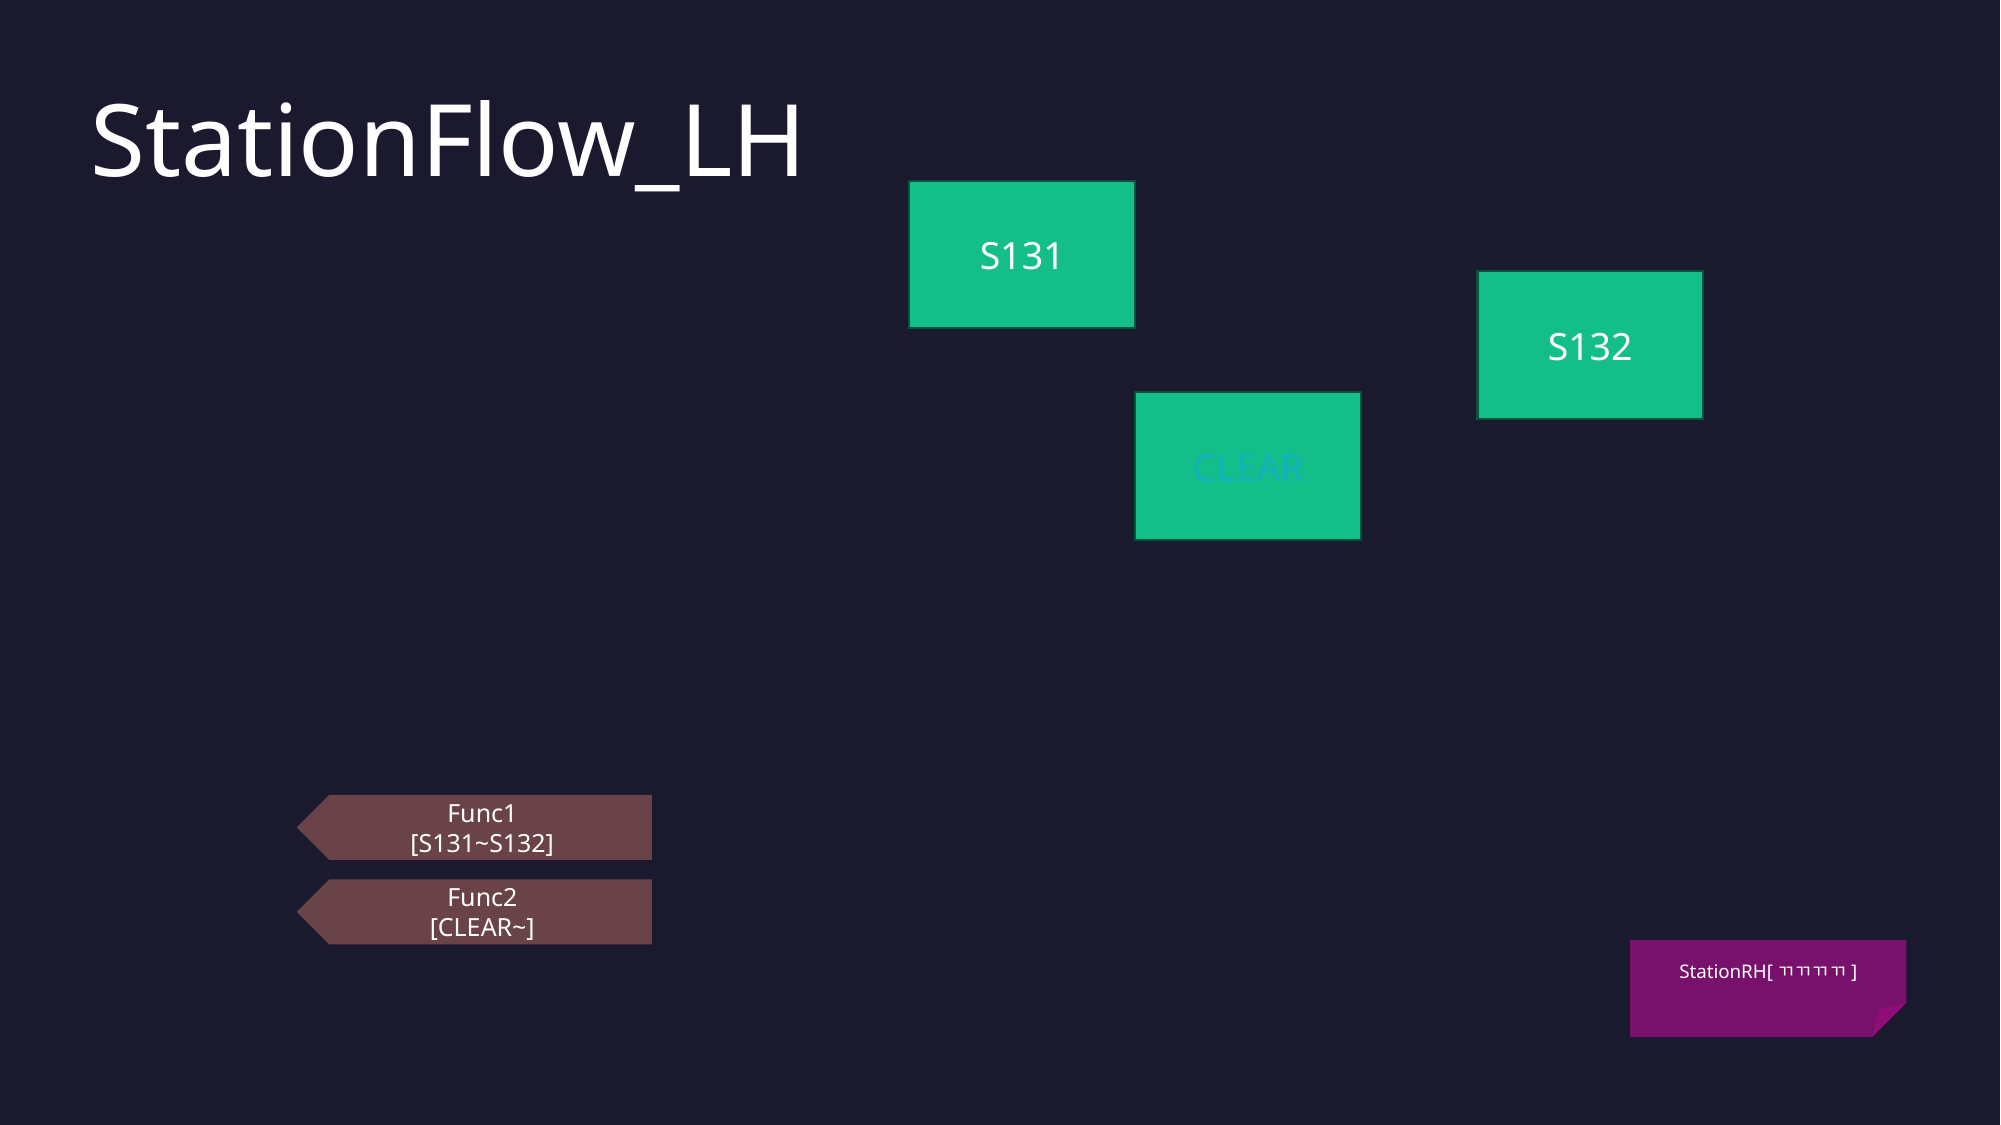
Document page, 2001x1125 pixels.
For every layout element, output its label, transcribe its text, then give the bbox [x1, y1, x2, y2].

text_box CLEAR [1134, 391, 1362, 541]
text_box S132 [1476, 270, 1704, 420]
title StationFlow_LH [90, 90, 1910, 309]
text_box S131 [908, 180, 1136, 329]
text_box Func1 [S131~S132] [296, 794, 652, 860]
text_box StationRH[ㄲㄲㄲㄲ] [1630, 940, 1907, 1038]
text_box Func2 [CLEAR~] [296, 879, 652, 945]
